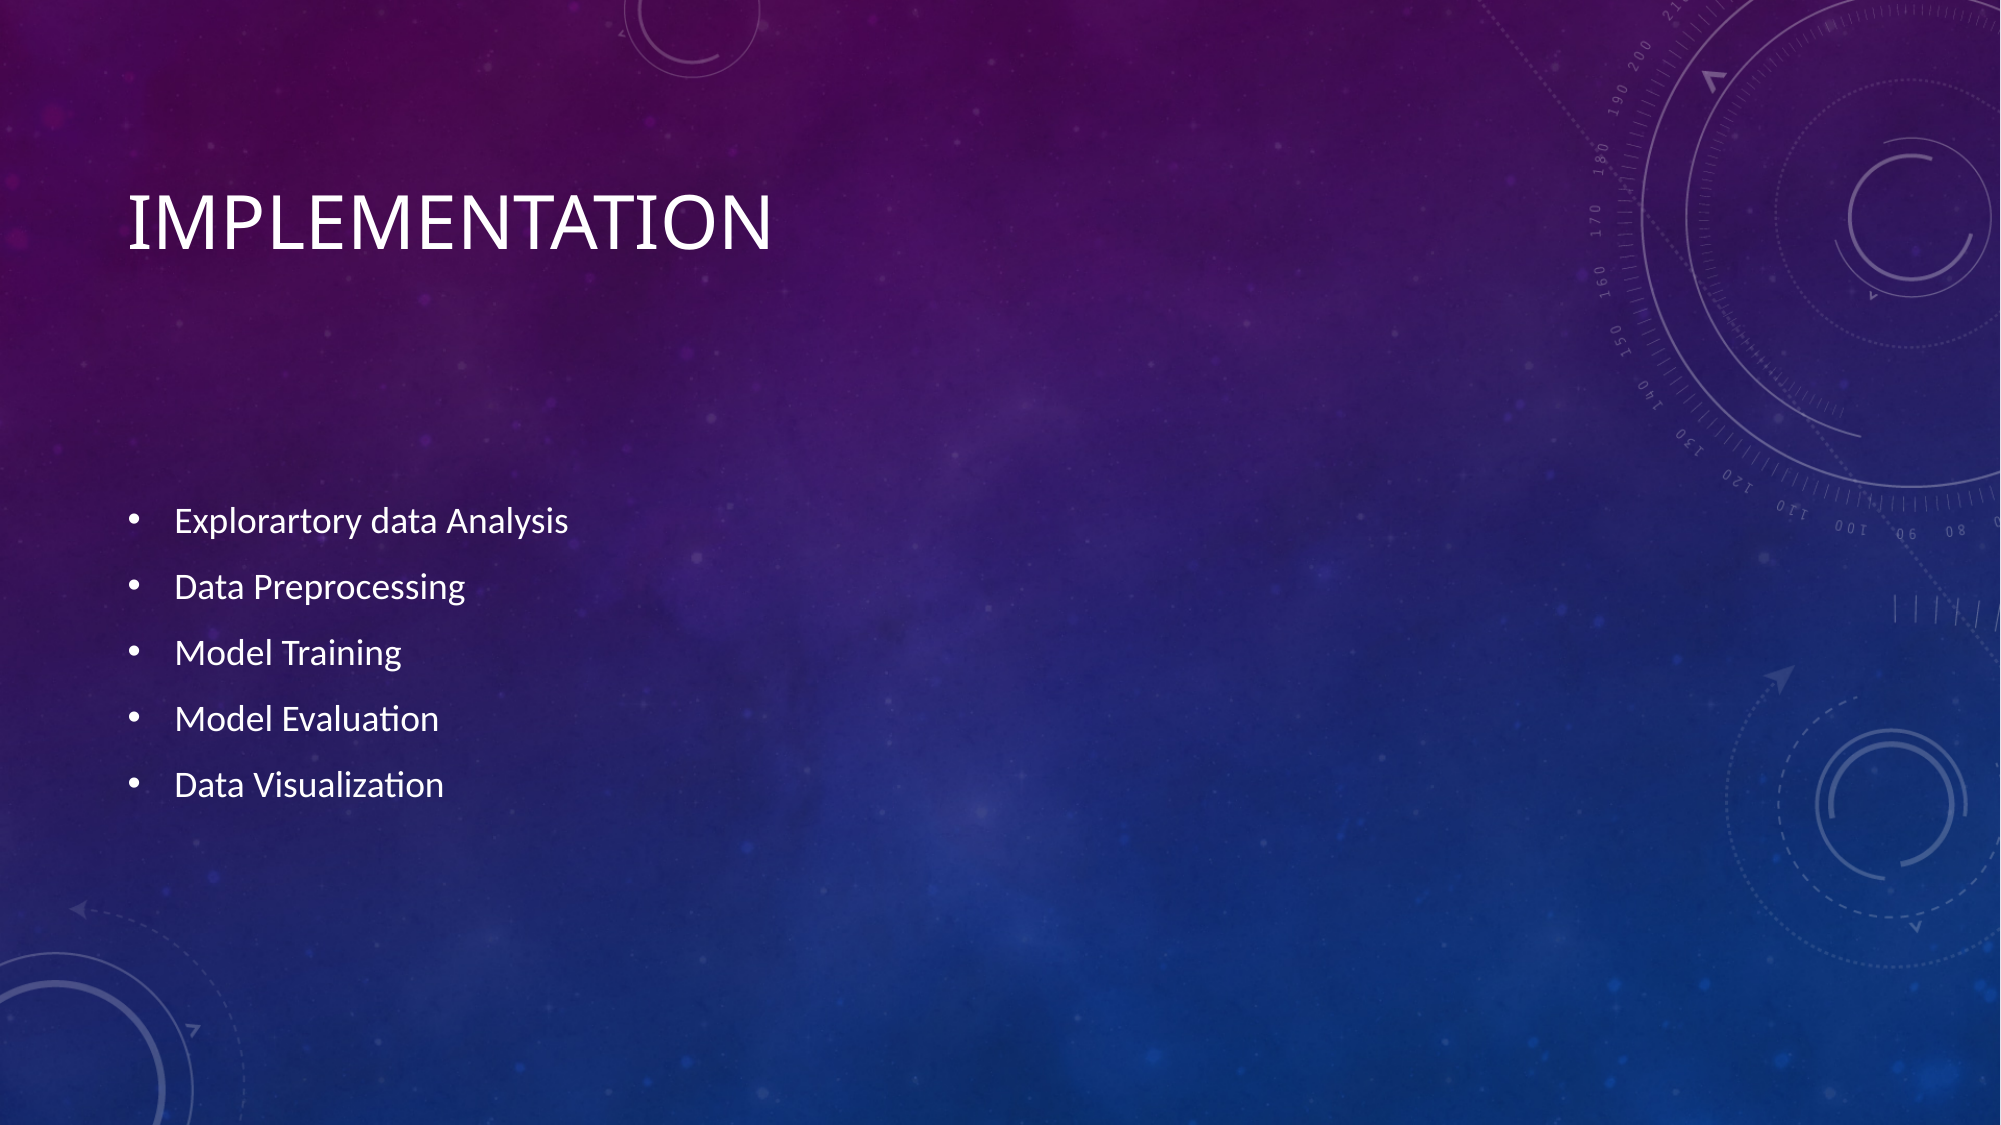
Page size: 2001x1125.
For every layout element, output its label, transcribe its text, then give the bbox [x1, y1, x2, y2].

title Implementation [112, 99, 1775, 339]
picture [0, 0, 2001, 1125]
list Explorartory data Analysis Data Preprocessing Model Training Model Evaluation Data Visualization [112, 351, 1775, 950]
